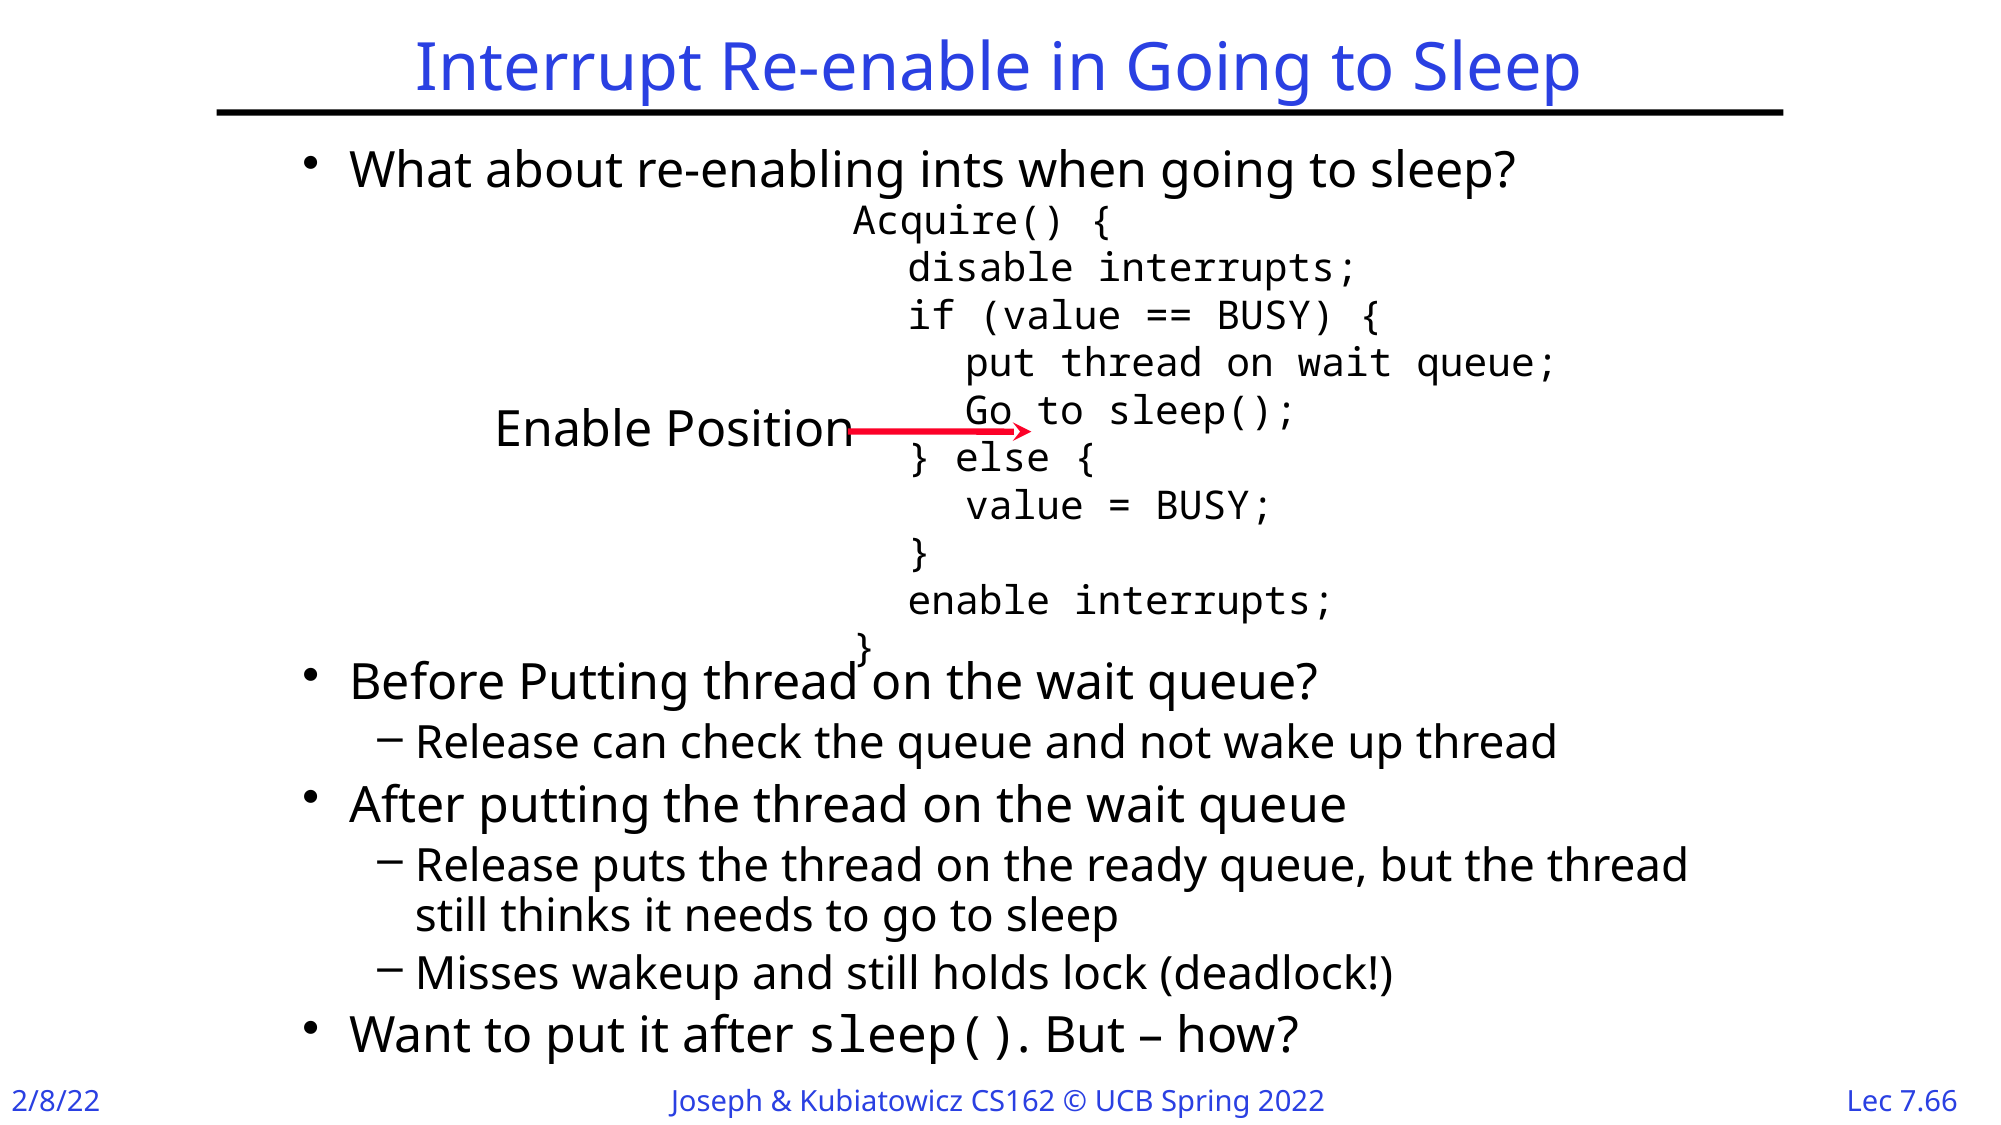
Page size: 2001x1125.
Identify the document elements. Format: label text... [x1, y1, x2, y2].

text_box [483, 388, 1032, 465]
title Interrupt Re-enable in Going to Sleep [216, 24, 1784, 113]
text_box Acquire() { disable interrupts; if (value == BUSY) { put thread on wait queue; Go to sleep(); } else { value = BUSY; } enable interrupts; } [837, 187, 1589, 677]
list What about re-enabling ints when going to sleep? Before Putting thread on the wait queue? Release can check the queue and not wake up thread After putting the thread on the wait queue Release puts the thread on the ready queue, but the thread still thinks it needs to go to sleep Misses wakeup and still holds lock (deadlock!) Want to put it after sleep(). But – how? [287, 137, 1713, 1100]
